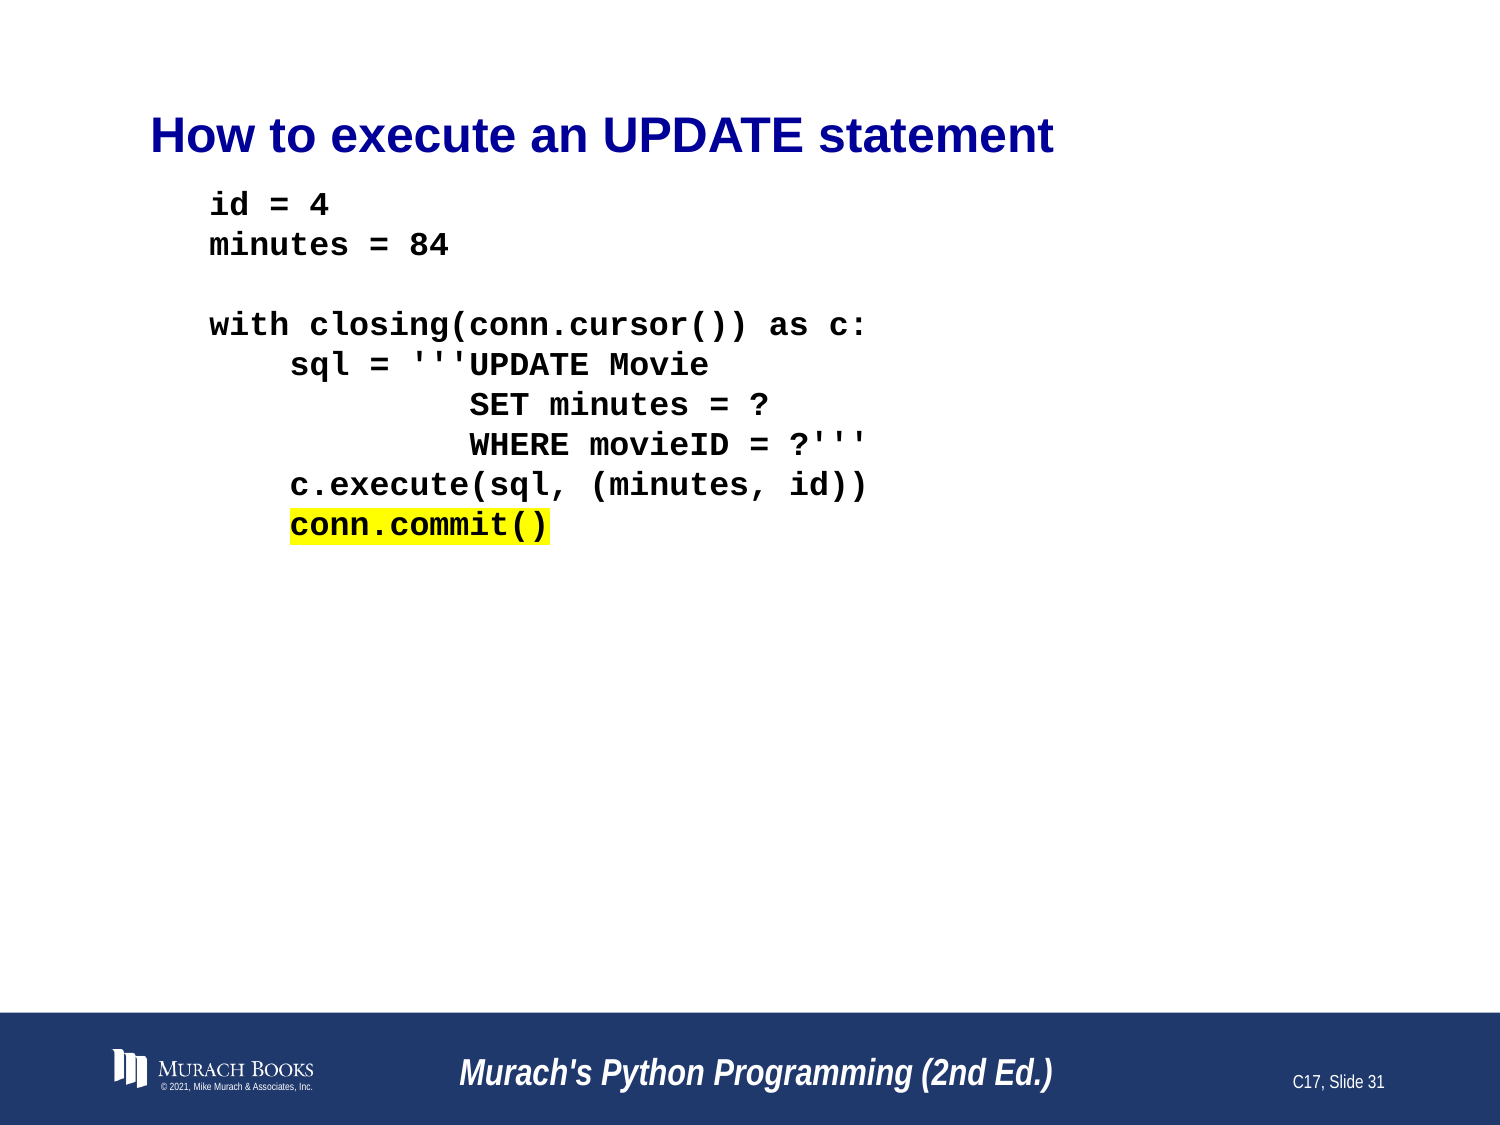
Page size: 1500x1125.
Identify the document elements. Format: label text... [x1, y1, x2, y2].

slide_number Murach's Python Programming (2nd Ed.) [463, 1025, 1075, 1100]
slide_number C17, Slide 31 [1087, 1025, 1400, 1100]
list id = 4 minutes = 84 with closing(conn.cursor()) as c: sql = '''UPDATE Movie SET minutes = ? WHERE movieID = ?''' c.execute(sql, (minutes, id)) conn.commit() [137, 174, 1350, 975]
title How to execute an UPDATE statement [150, 102, 1350, 164]
footer © 2021, Mike Murach & Associates, Inc. [12, 1025, 463, 1100]
